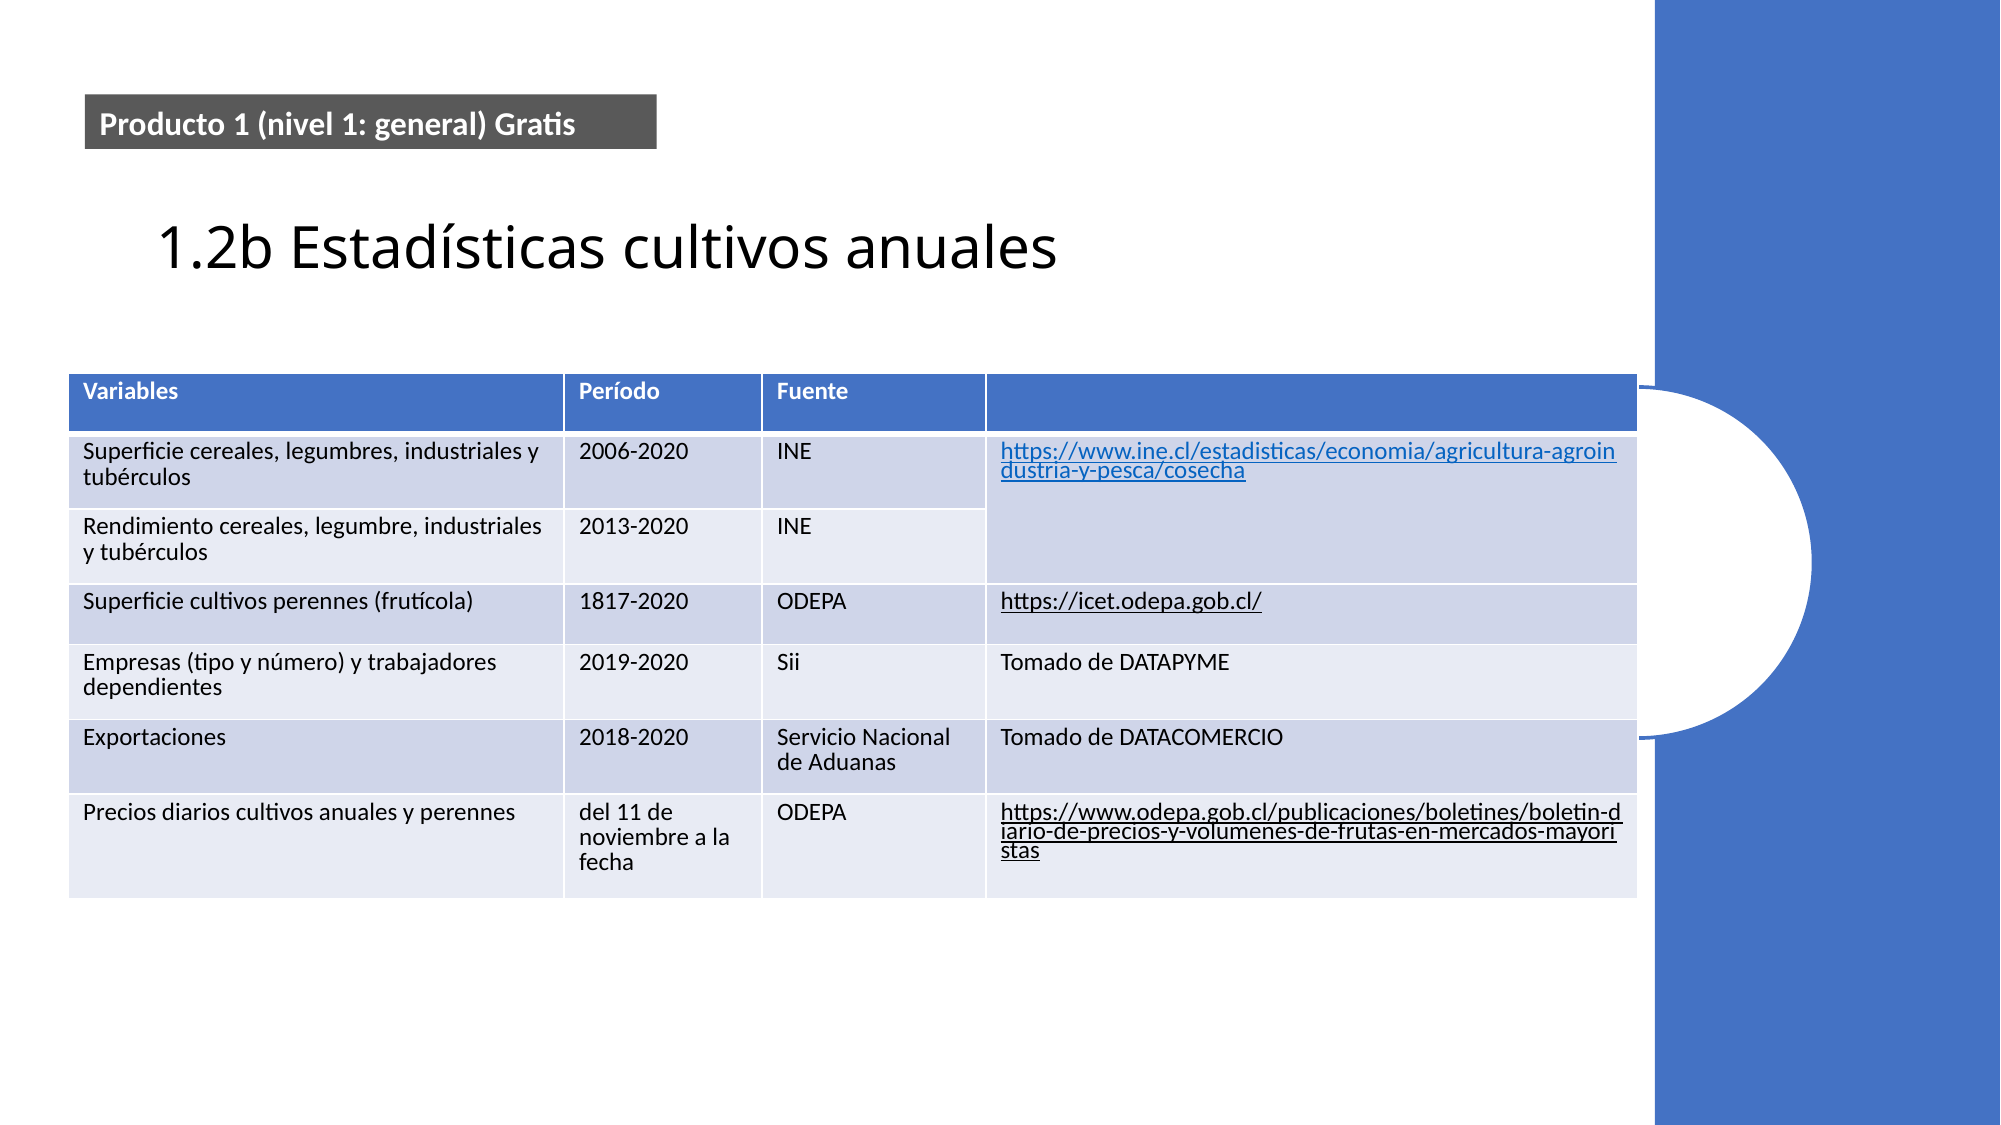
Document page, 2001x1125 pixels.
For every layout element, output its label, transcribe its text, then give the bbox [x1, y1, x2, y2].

table_header Fuente [763, 374, 985, 431]
text_box [1654, 0, 2000, 1125]
text_box Producto 1 (nivel 1: general) Gratis [84, 94, 657, 149]
table_cell INE [763, 437, 985, 508]
table_cell Tomado de DATACOMERCIO [987, 720, 1637, 793]
table_cell Sii [763, 645, 985, 719]
table_cell Superficie cereales, legumbres, industriales y tubérculos [69, 437, 563, 508]
table_cell Precios diarios cultivos anuales y perennes [69, 795, 563, 898]
table_header [987, 374, 1637, 431]
table_header Período [565, 374, 761, 431]
table_cell 1817-2020 [565, 585, 761, 644]
table_cell Rendimiento cereales, legumbre, industriales y tubérculos [69, 510, 563, 583]
table_cell Superficie cultivos perennes (frutícola) [69, 585, 563, 644]
text_box [1639, 385, 1815, 740]
table_cell INE [763, 510, 985, 583]
table_cell https://www.ine.cl/estadisticas/economia/agricultura-agroindustria-y-pesca/cosecha [987, 437, 1637, 583]
table_cell 2006-2020 [565, 437, 761, 508]
title 1.2b Estadísticas cultivos anuales [141, 184, 1368, 316]
table_cell https://www.odepa.gob.cl/publicaciones/boletines/boletin-diario-de-precios-y-volumenes-de-frutas-en-mercados-mayoristas [987, 795, 1637, 898]
table_cell 2019-2020 [565, 645, 761, 719]
table_cell Empresas (tipo y número) y trabajadores dependientes [69, 645, 563, 719]
table_cell Tomado de DATAPYME [987, 645, 1637, 719]
table_cell https://icet.odepa.gob.cl/ [987, 585, 1637, 644]
table_cell ODEPA [763, 795, 985, 898]
table_cell Servicio Nacional de Aduanas [763, 720, 985, 793]
table_cell 2013-2020 [565, 510, 761, 583]
table_header Variables [69, 374, 563, 431]
table_cell Exportaciones [69, 720, 563, 793]
table_cell ODEPA [763, 585, 985, 644]
table_cell del 11 de noviembre a la fecha [565, 795, 761, 898]
table_cell 2018-2020 [565, 720, 761, 793]
